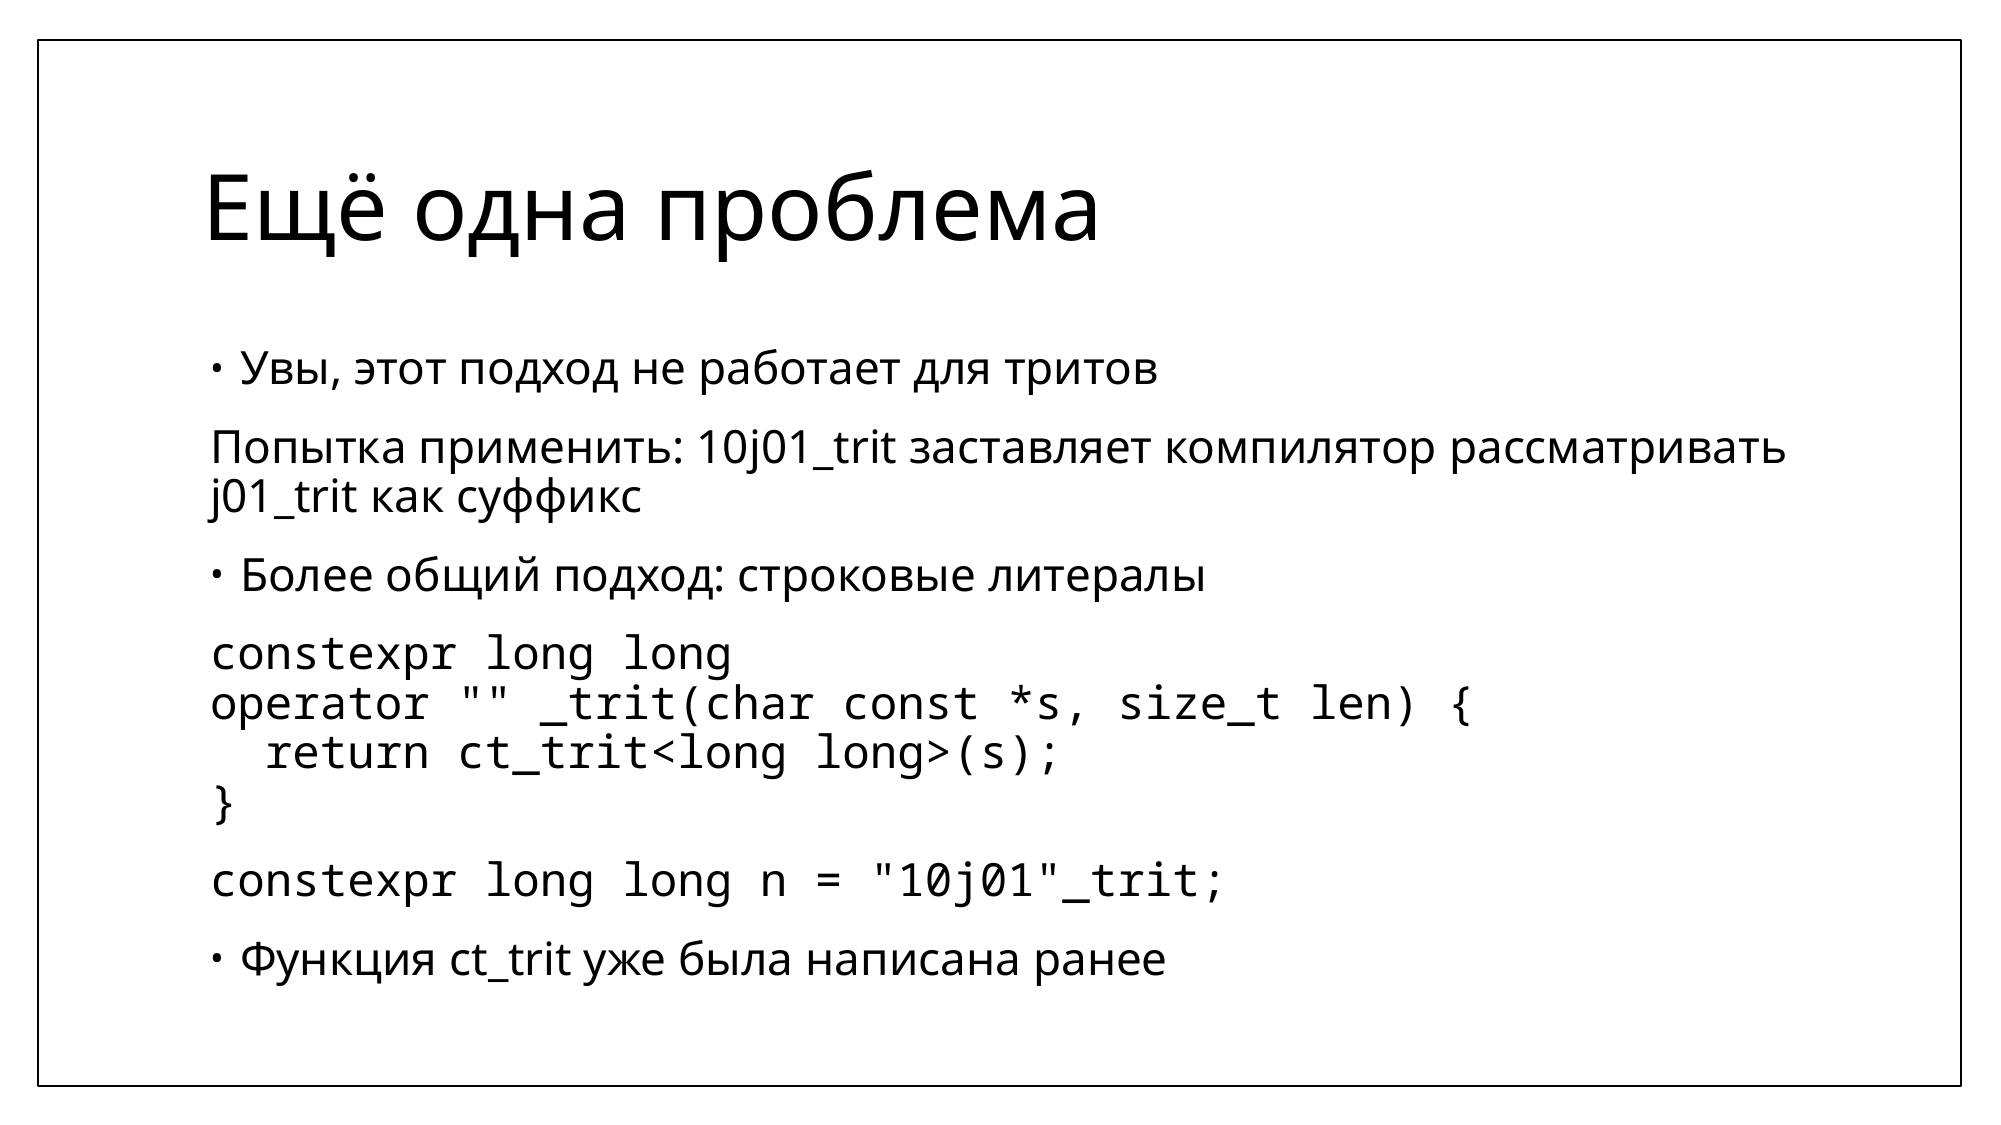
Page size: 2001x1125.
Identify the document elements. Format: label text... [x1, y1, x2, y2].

list Увы, этот подход не работает для тритов Попытка применить: 10j01_trit заставляет компилятор рассматривать j01_trit как суффикс Более общий подход: строковые литералы constexpr long long operator "" _trit(char const *s, size_t len) { return ct_trit<long long>(s); } constexpr long long n = "10j01"_trit; Функция ct_trit уже была написана ранее [187, 337, 1808, 1000]
title Ещё одна проблема [187, 99, 1808, 323]
